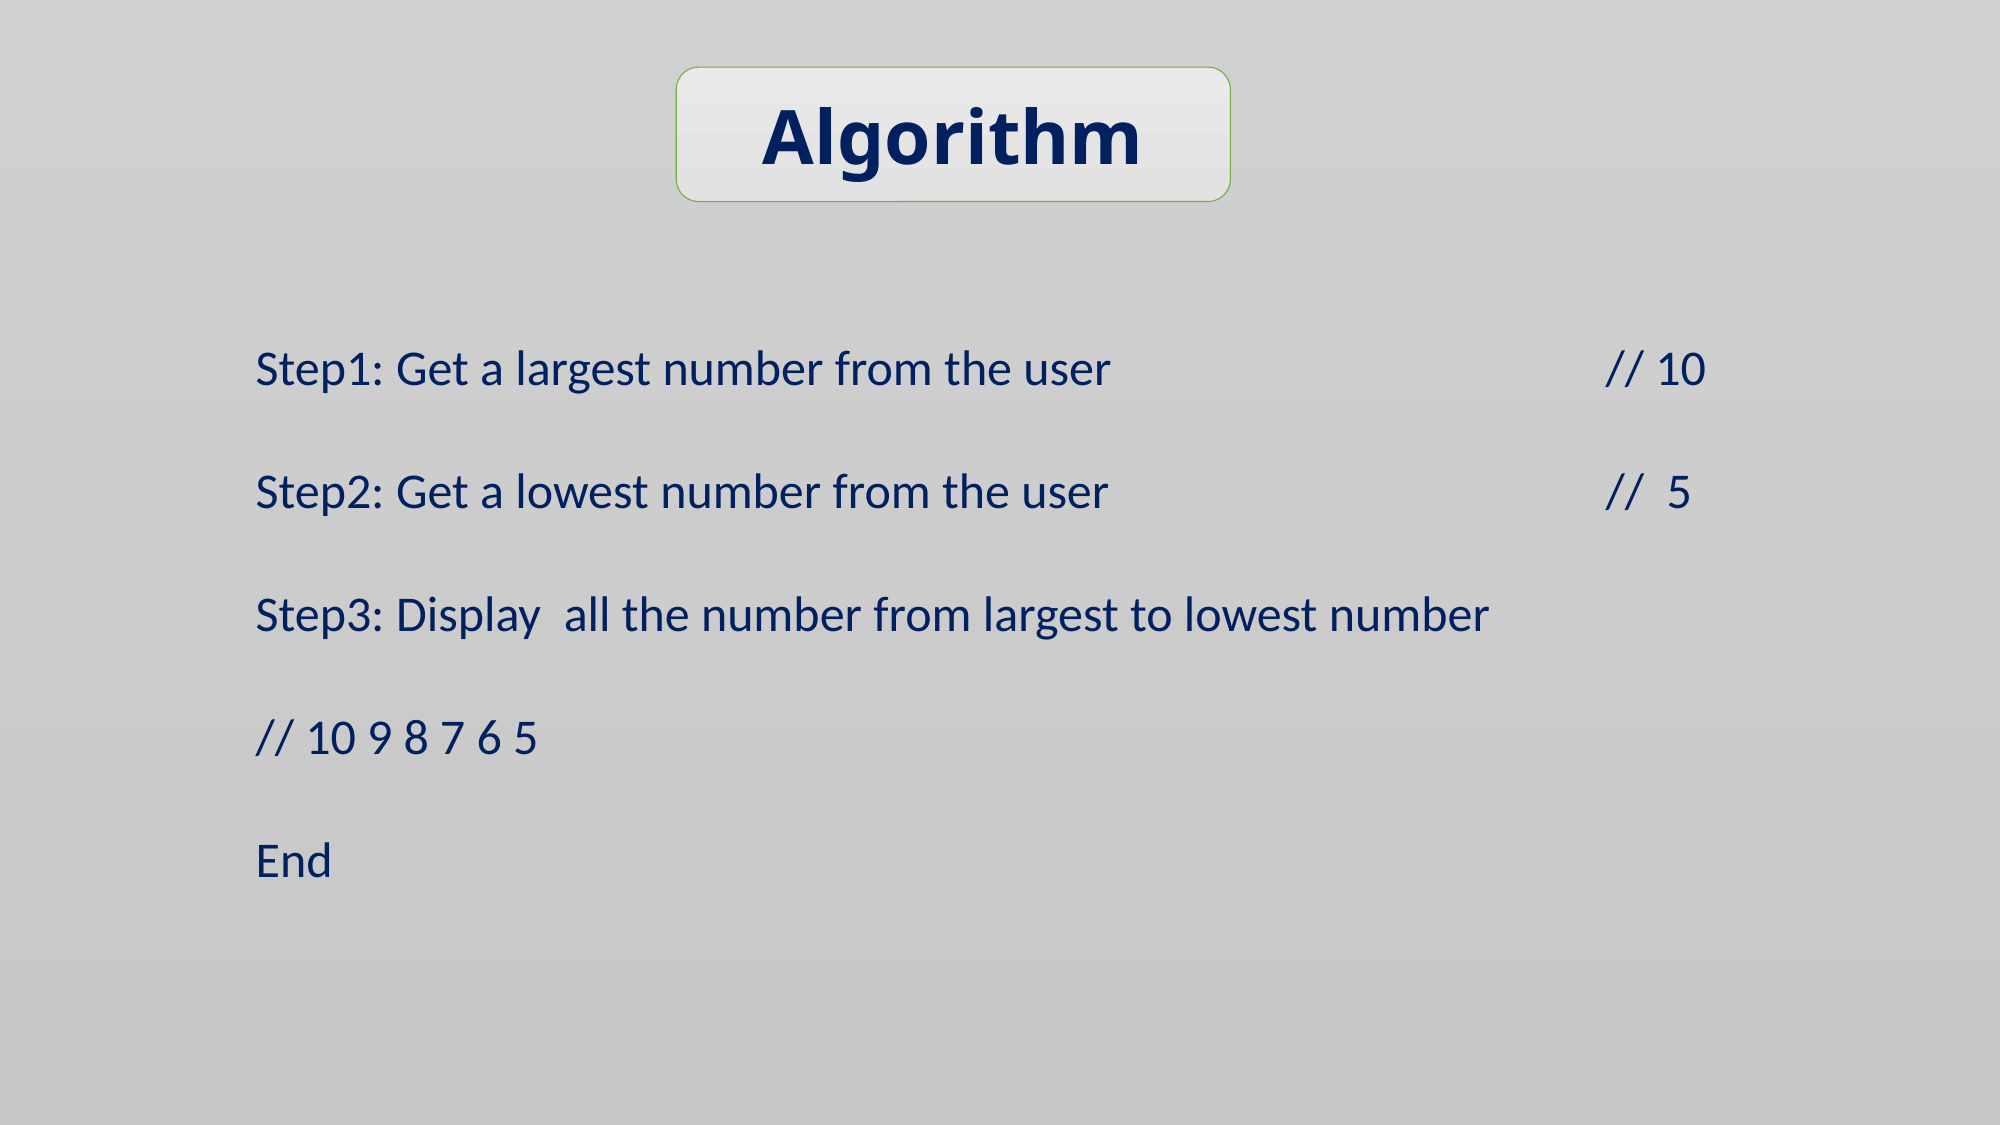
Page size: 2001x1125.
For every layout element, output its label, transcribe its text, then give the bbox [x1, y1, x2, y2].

text_box Algorithm [675, 66, 1231, 203]
subtitle Step1: Get a largest number from the user // 10 Step2: Get a lowest number from the user // 5 Step3: Display all the number from largest to lowest number // 10 9 8 7 6 5 End [240, 286, 1741, 1011]
